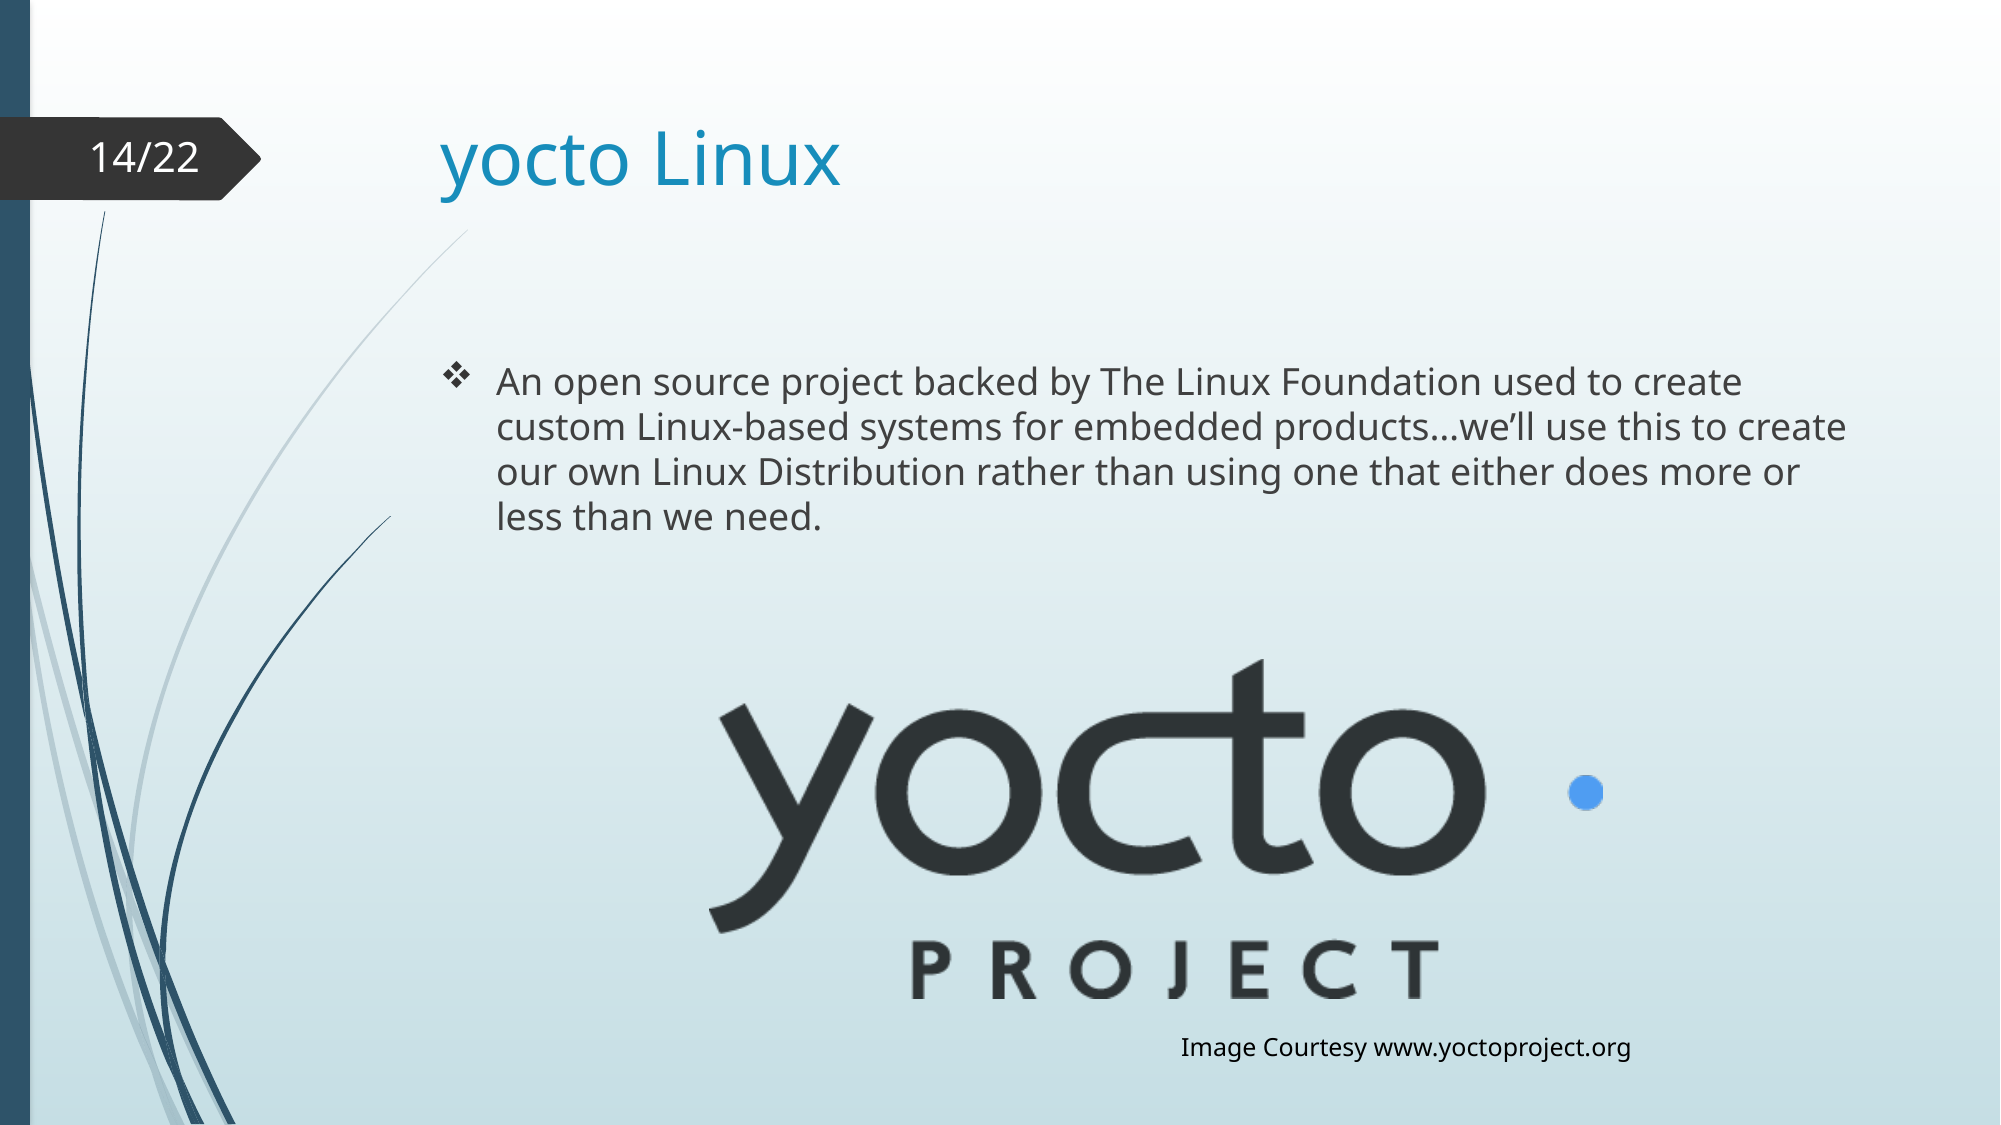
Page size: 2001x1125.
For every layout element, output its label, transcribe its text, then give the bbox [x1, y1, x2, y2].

text_box Image Courtesy www.yoctoproject.org [1166, 1024, 1713, 1069]
title yocto Linux [425, 102, 1888, 313]
list An open source project backed by The Linux Foundation used to create custom Linux-based systems for embedded products…we’ll use this to create our own Linux Distribution rather than using one that either does more or less than we need. [424, 350, 1888, 970]
picture [709, 659, 1603, 999]
slide_number 14/22 [56, 129, 216, 190]
